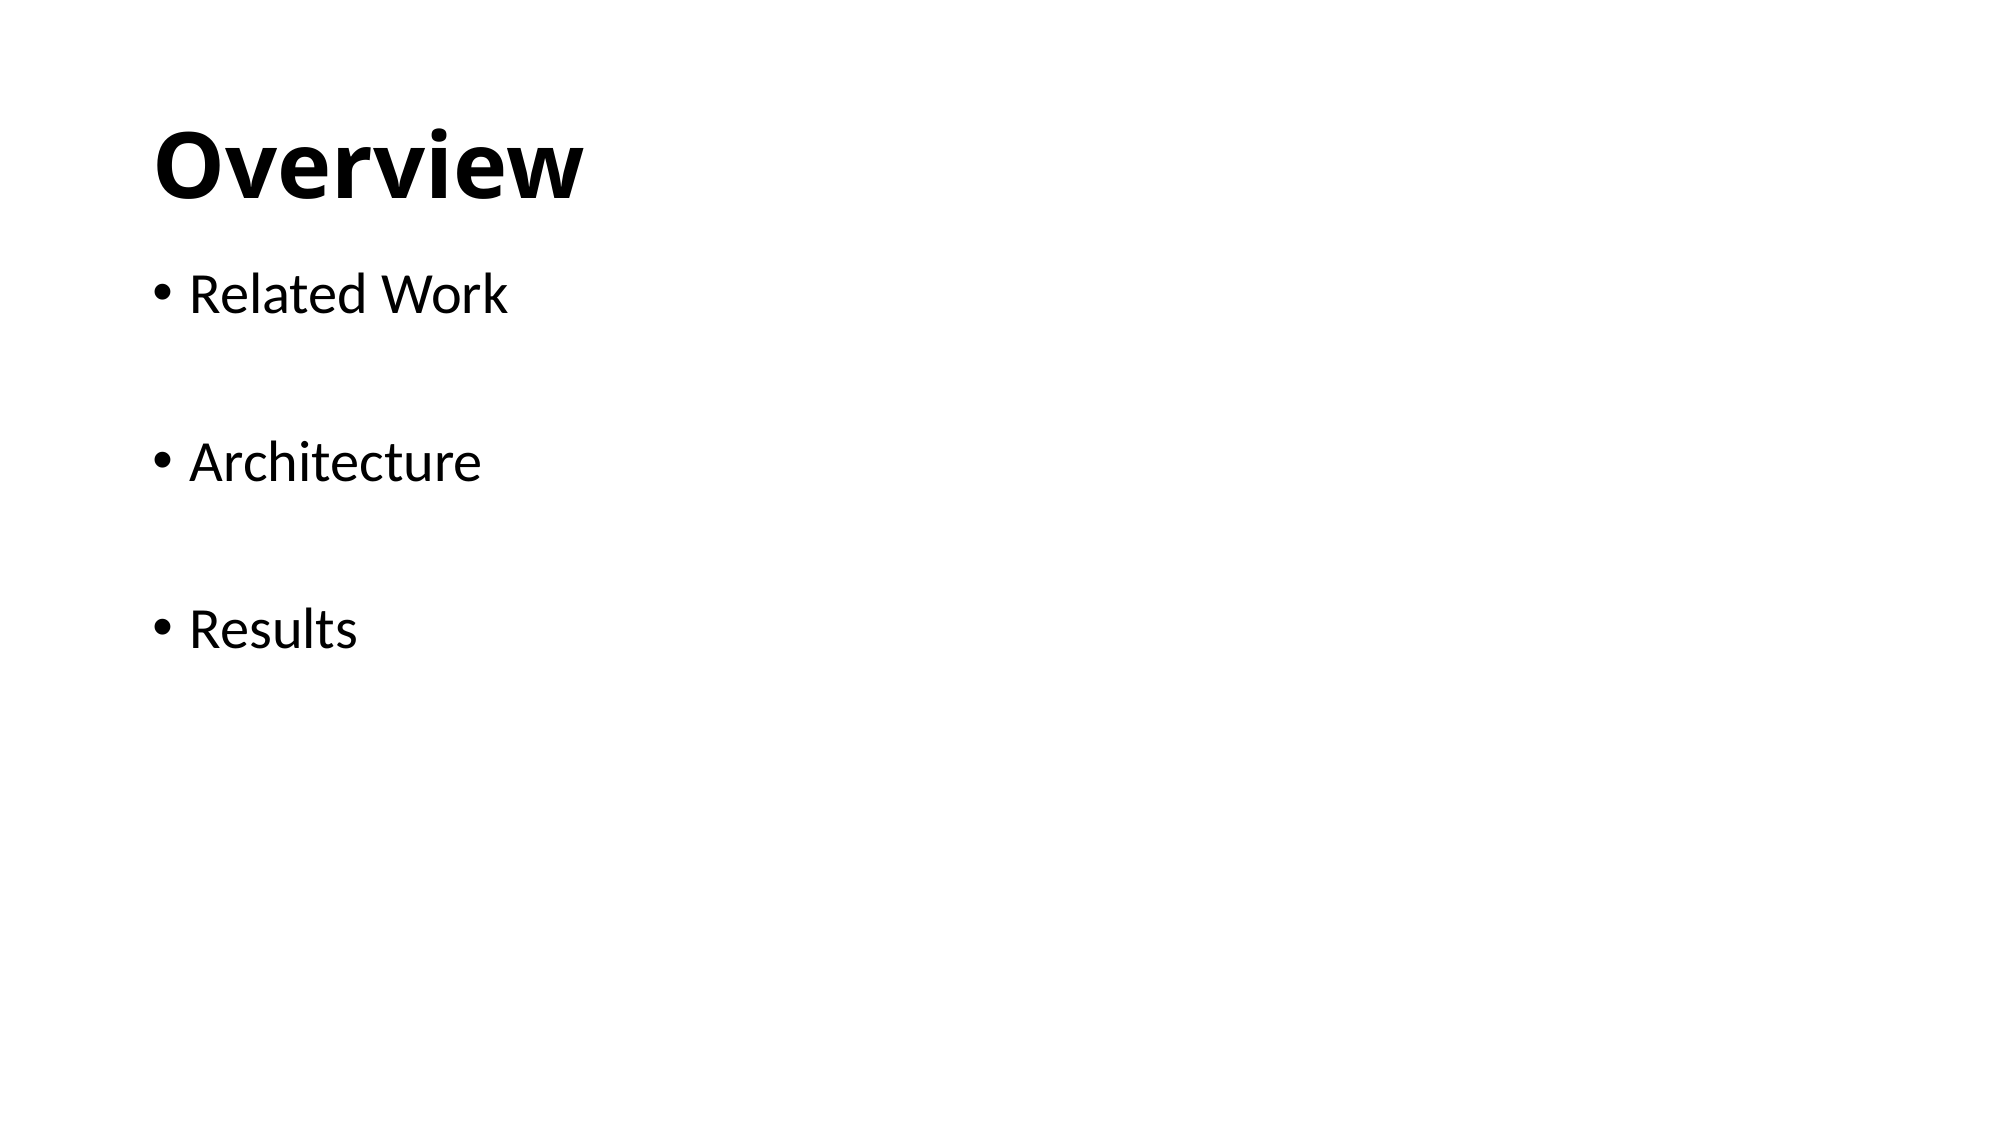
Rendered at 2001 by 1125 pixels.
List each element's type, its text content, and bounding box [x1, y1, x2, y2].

list Related Work Architecture Results [137, 256, 1863, 953]
title Overview [137, 59, 1863, 256]
